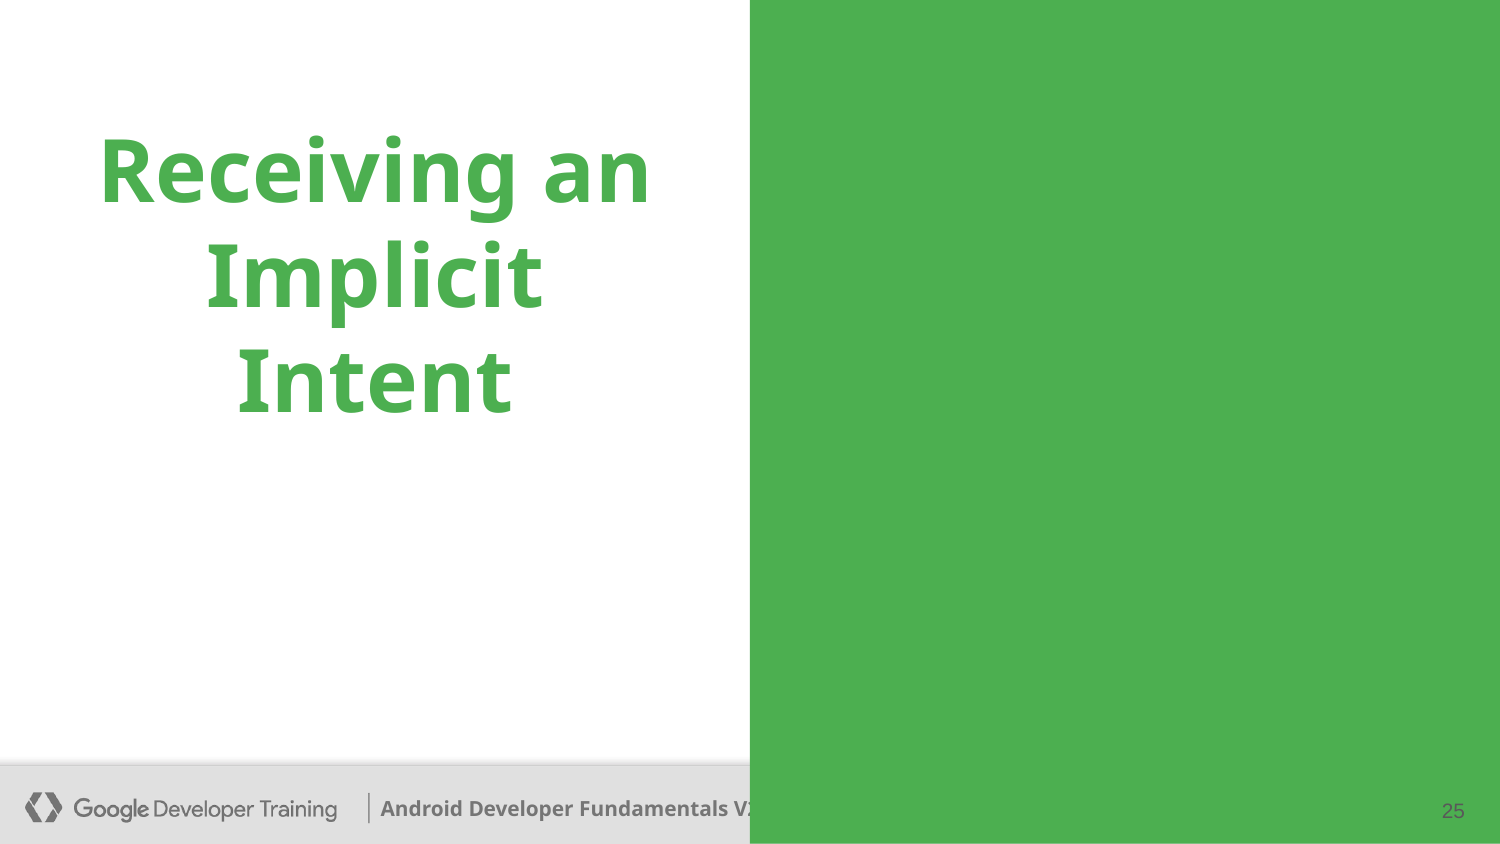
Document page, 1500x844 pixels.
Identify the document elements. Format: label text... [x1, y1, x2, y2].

slide_number ‹#› [1389, 777, 1480, 842]
picture [0, 0, 749, 844]
title Receiving an Implicit Intent [43, 202, 708, 446]
